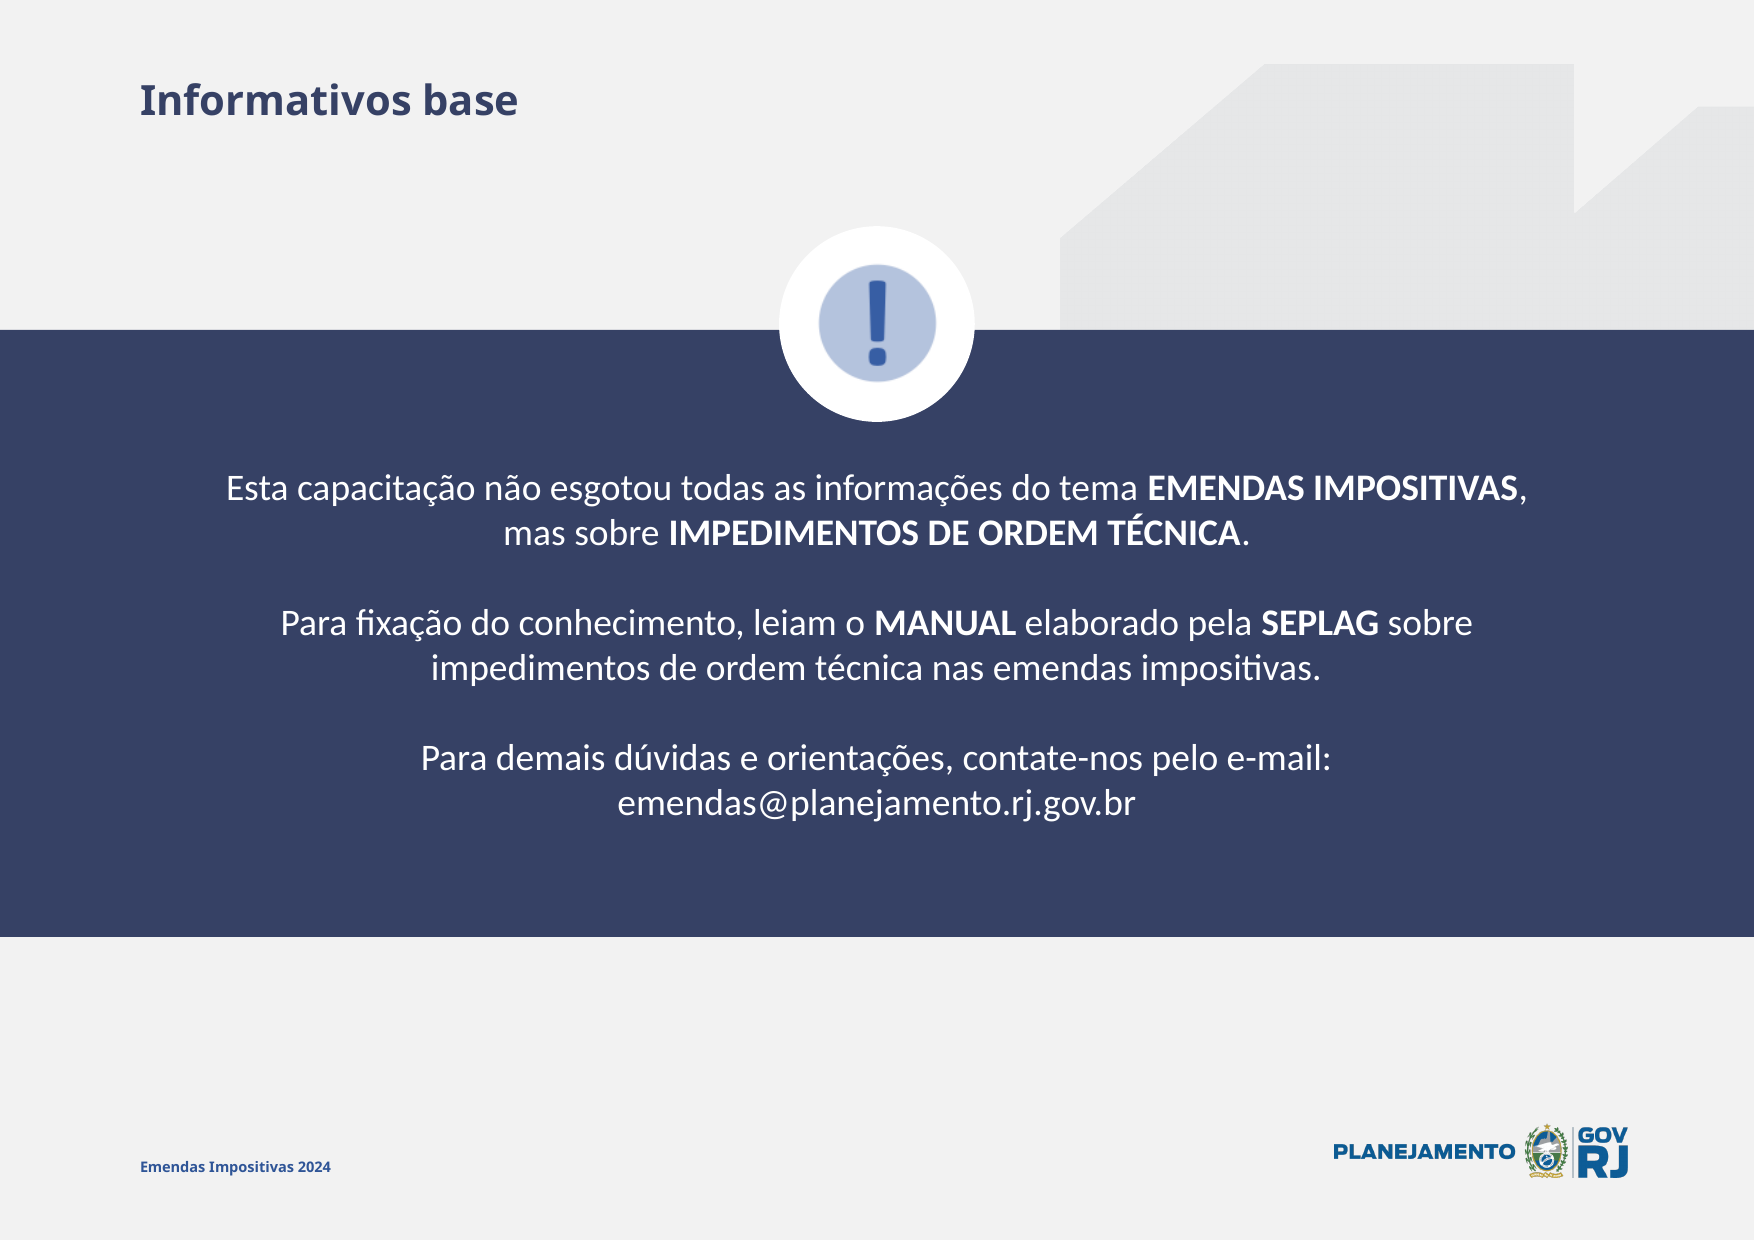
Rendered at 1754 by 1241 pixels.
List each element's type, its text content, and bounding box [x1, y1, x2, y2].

text_box Emendas Impositivas 2024 [125, 1150, 629, 1183]
picture [812, 260, 941, 388]
text_box [0, 329, 1754, 937]
picture [1315, 1113, 1645, 1188]
picture [1060, 64, 1754, 717]
text_box Esta capacitação não esgotou todas as informações do tema EMENDAS IMPOSITIVAS, mas sobre IMPEDIMENTOS DE ORDEM TÉCNICA. Para fixação do conhecimento, leiam o MANUAL elaborado pela SEPLAG sobre impedimentos de ordem técnica nas emendas impositivas. Para demais dúvidas e orientações, contate-nos pelo e-mail: emendas@planejamento.rj.gov.br [188, 455, 1565, 831]
text_box [778, 225, 976, 423]
text_box Informativos base [125, 66, 1060, 132]
